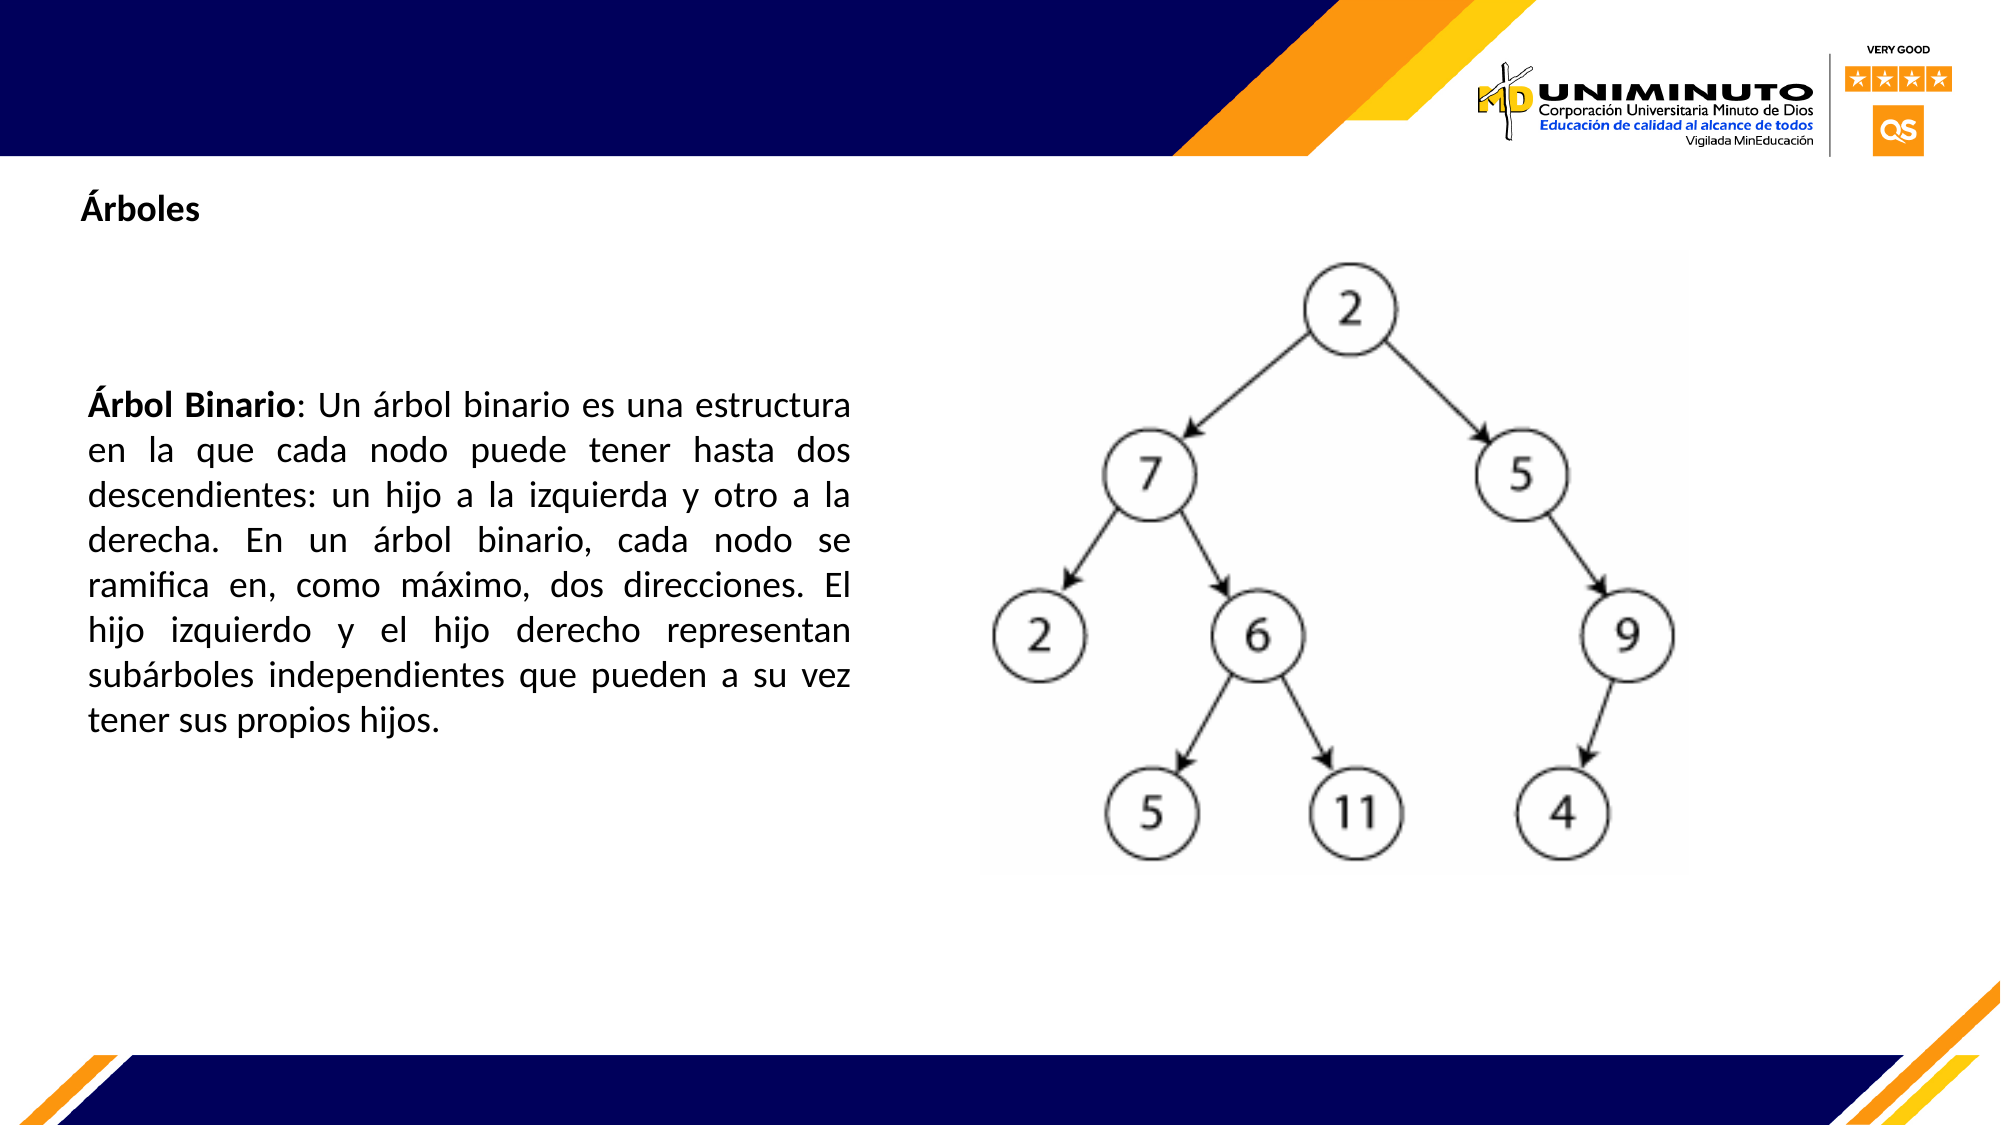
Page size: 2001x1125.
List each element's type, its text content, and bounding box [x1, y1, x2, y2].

text_box Árbol Binario: Un árbol binario es una estructura en la que cada nodo puede tener hasta dos descendientes: un hijo a la izquierda y otro a la derecha. En un árbol binario, cada nodo se ramifica en, como máximo, dos direcciones. El hijo izquierdo y el hijo derecho representan subárboles independientes que pueden a su vez tener sus propios hijos. [73, 373, 867, 748]
picture [0, 0, 2001, 1125]
text_box Árboles [65, 176, 1795, 282]
